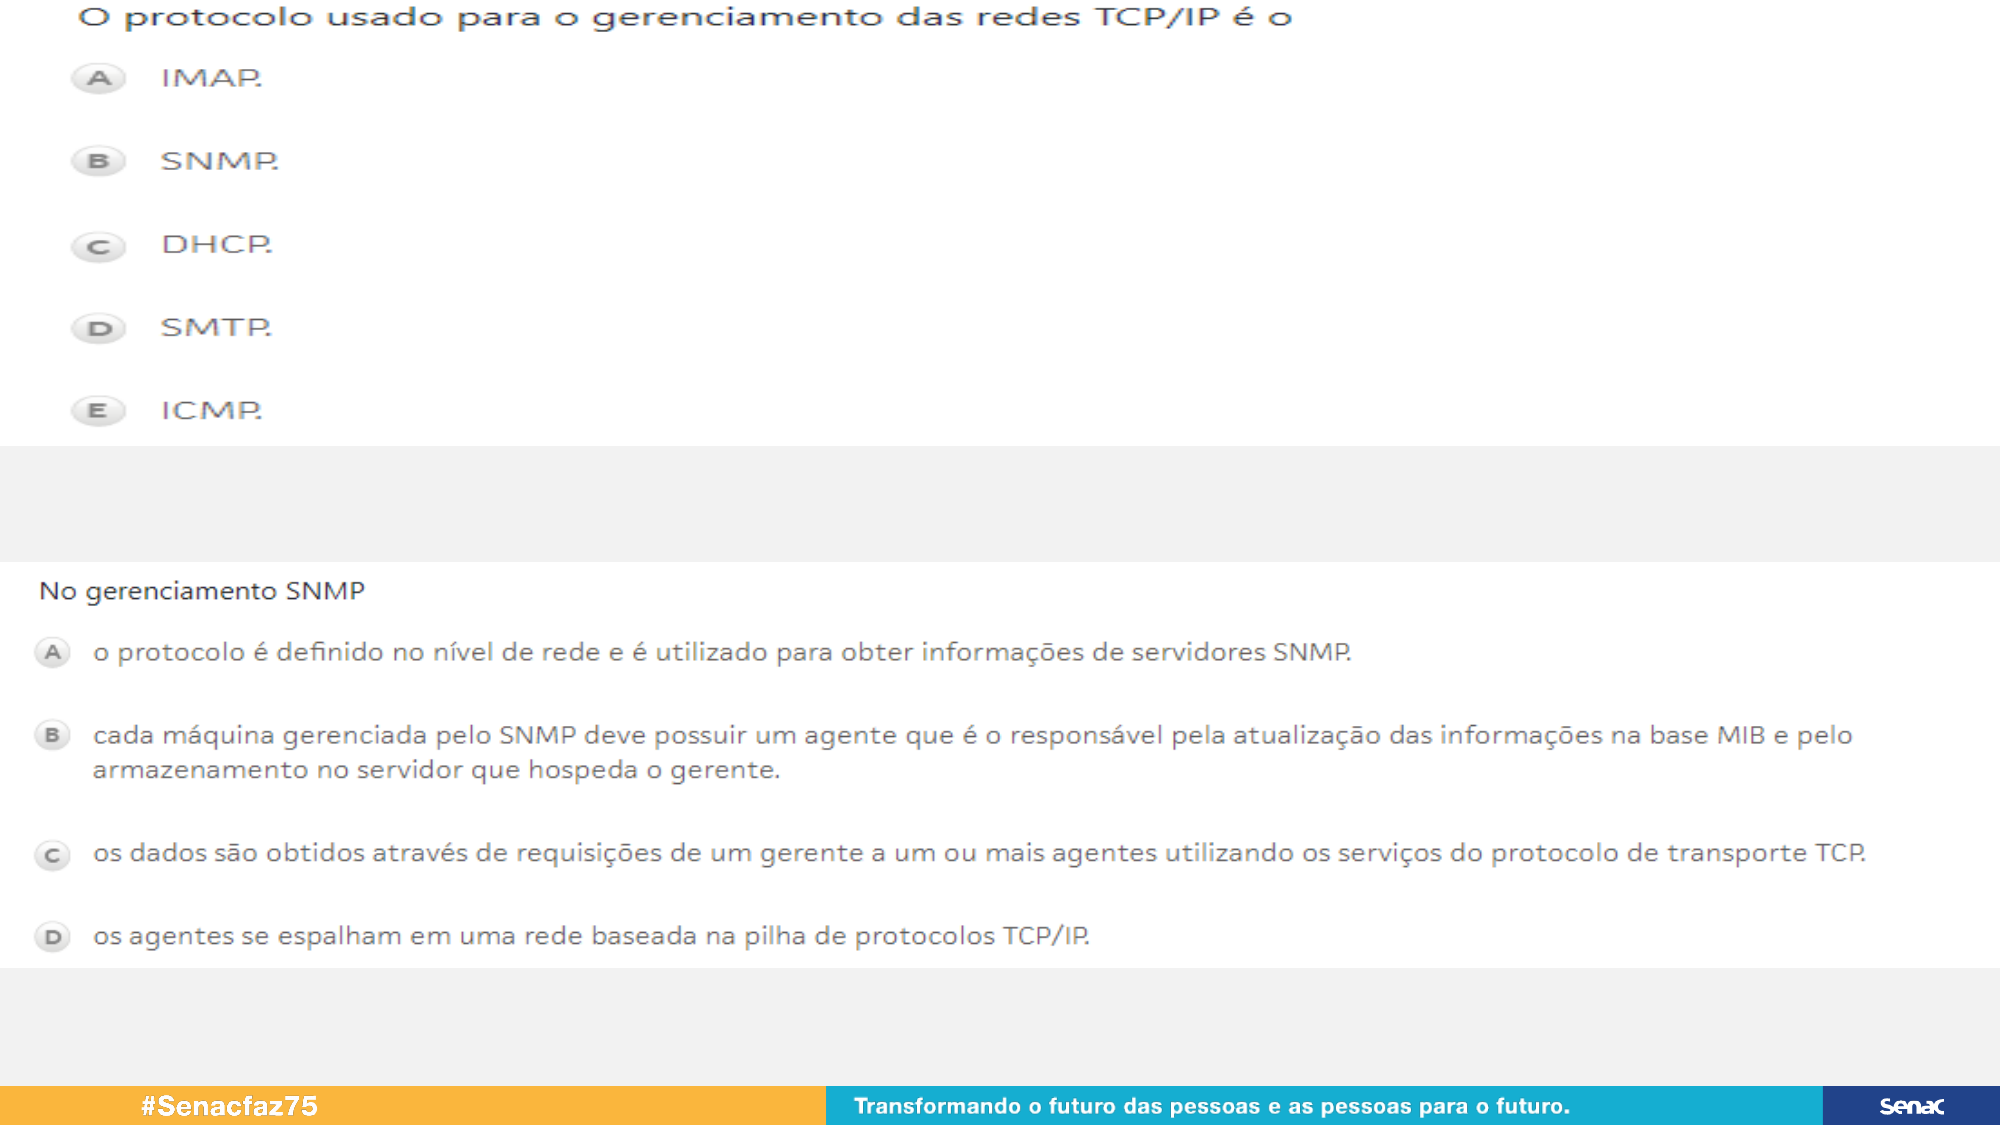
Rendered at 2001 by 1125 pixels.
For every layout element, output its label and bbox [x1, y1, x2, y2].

picture [0, 562, 2000, 968]
picture [0, 1078, 2000, 1125]
picture [0, 0, 2000, 446]
